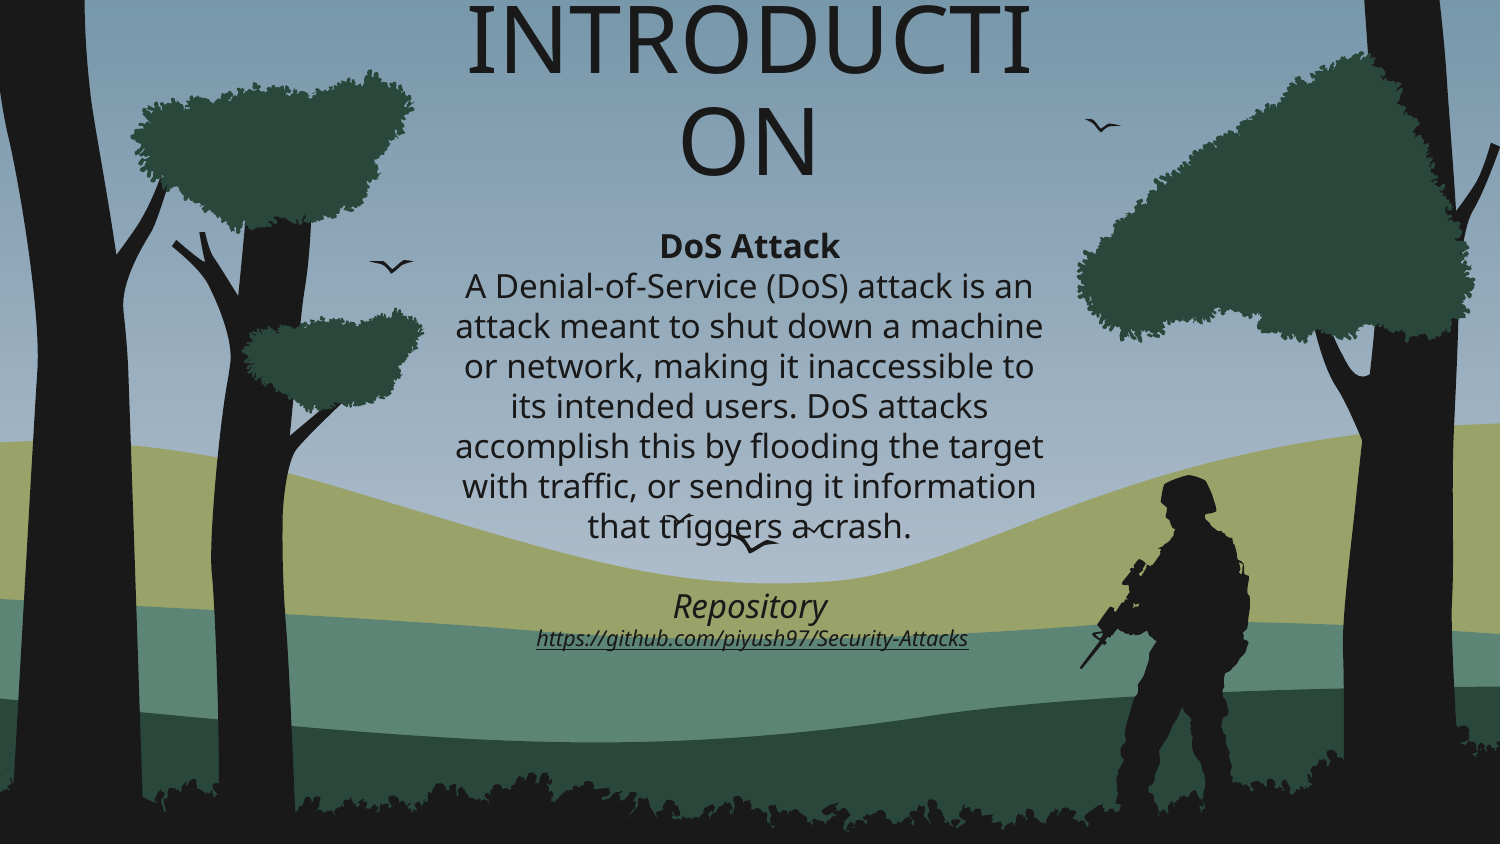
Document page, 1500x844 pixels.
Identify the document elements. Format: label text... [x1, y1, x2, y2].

subtitle DoS Attack A Denial-of-Service (DoS) attack is an attack meant to shut down a machine or network, making it inaccessible to its intended users. DoS attacks accomplish this by flooding the target with traffic, or sending it information that triggers a crash. Repository https://github.com/piyush97/Security-Attacks [436, 210, 1064, 438]
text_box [130, 69, 425, 844]
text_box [662, 514, 826, 555]
title INTRODUCTION [436, 90, 1064, 210]
text_box [1084, 118, 1121, 133]
text_box [1079, 475, 1251, 844]
